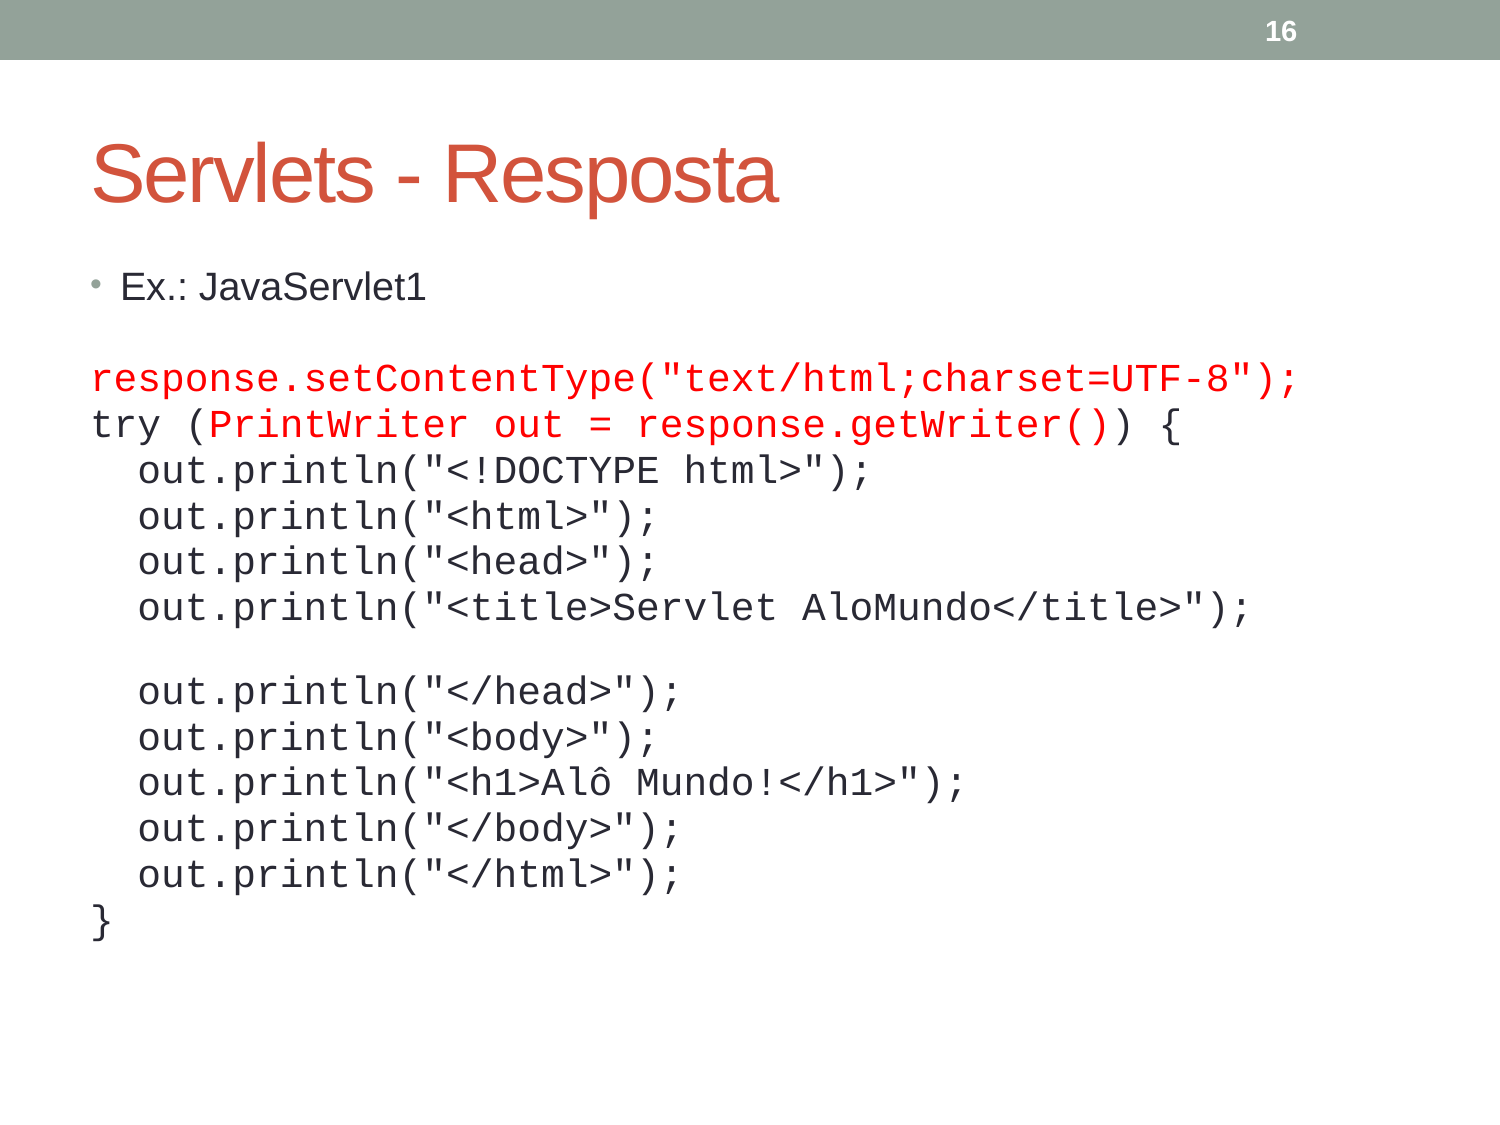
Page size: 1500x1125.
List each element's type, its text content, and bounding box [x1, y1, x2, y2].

title Servlets - Resposta [75, 87, 1425, 250]
slide_number 16 [1250, 3, 1425, 57]
list Ex.: JavaServlet1 response.setContentType("text/html;charset=UTF-8"); try (PrintWriter out = response.getWriter()) { out.println("<!DOCTYPE html>"); out.println("<html>"); out.println("<head>"); out.println("<title>Servlet AloMundo</title>"); out.println("</head>"); out.println("<body>"); out.println("<h1>Alô Mundo!</h1>"); out.println("</body>"); out.println("</html>"); } [74, 262, 1426, 1063]
